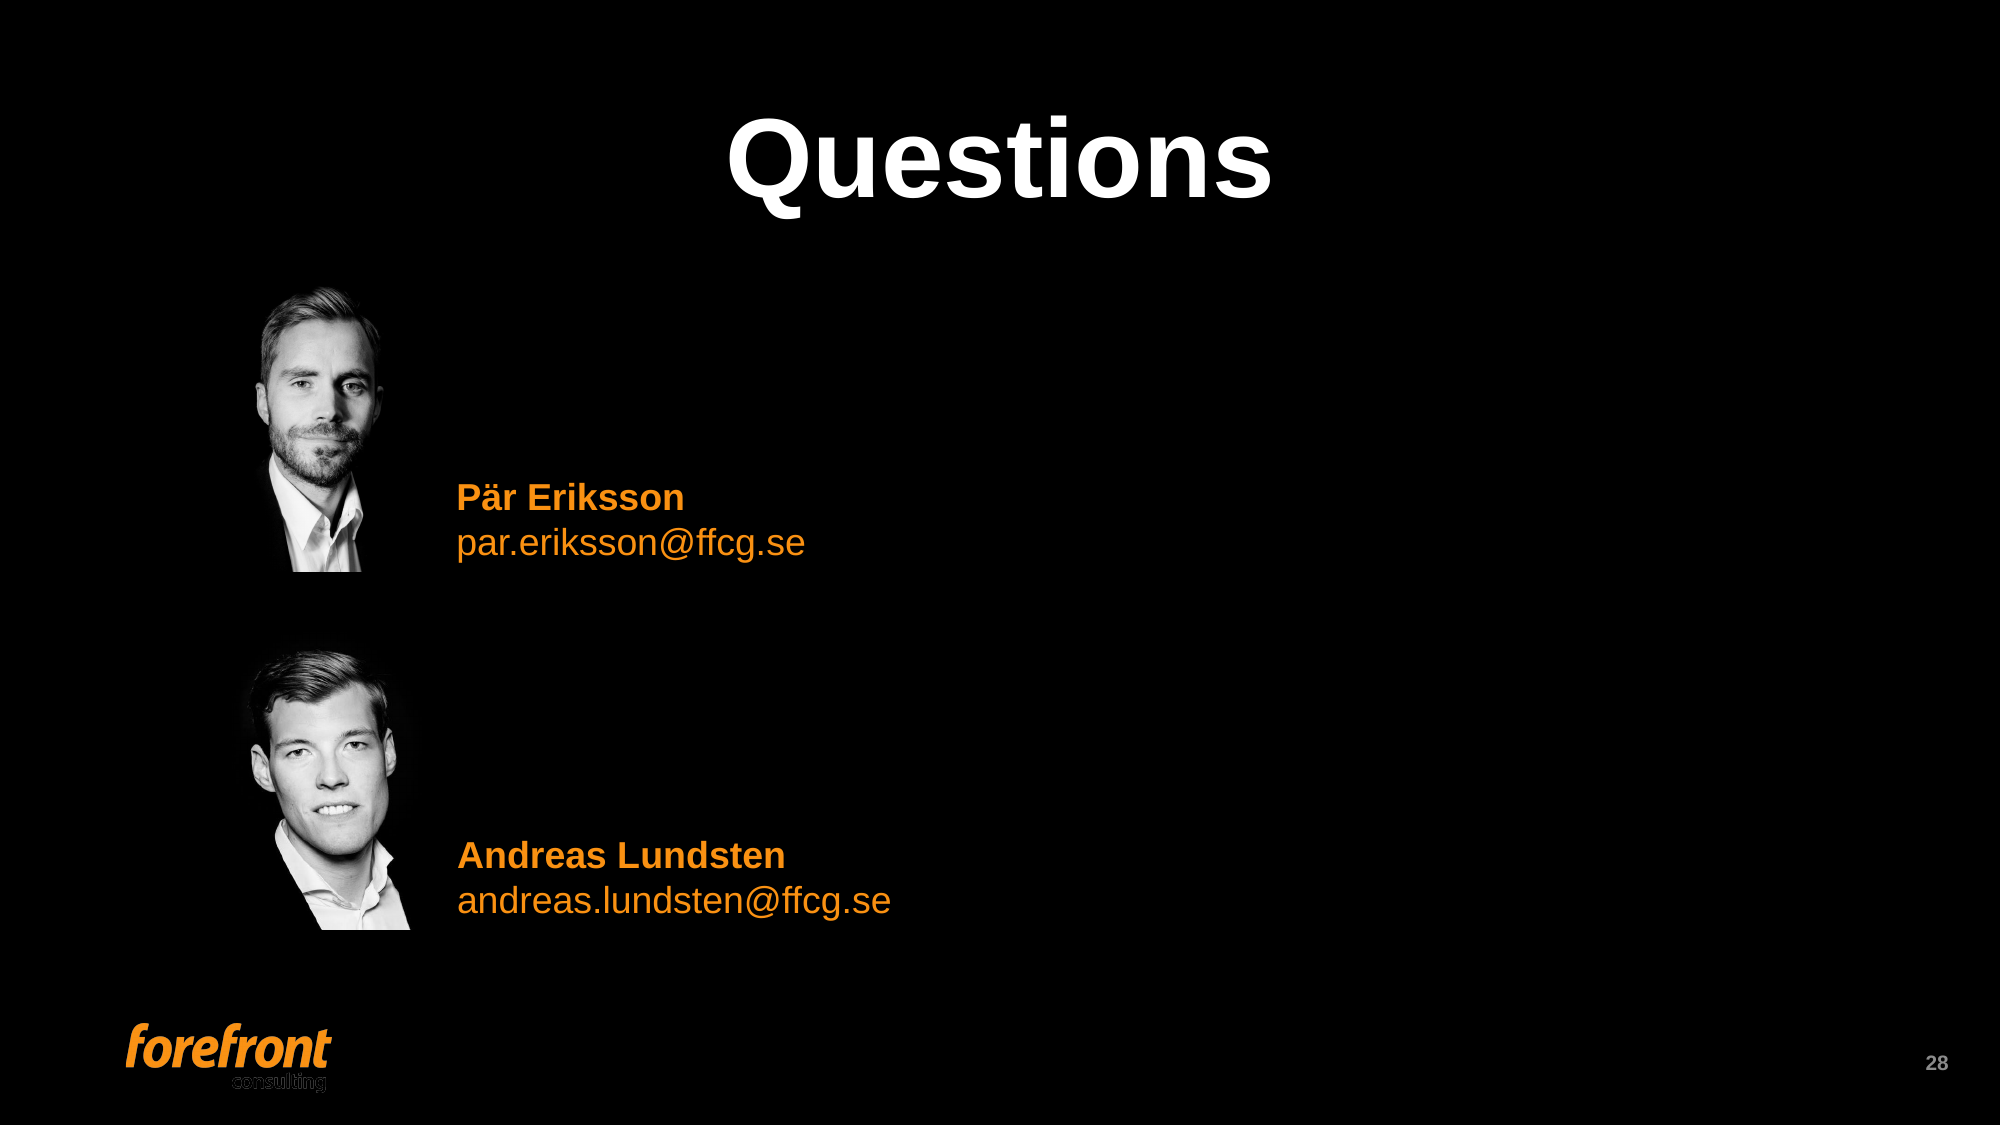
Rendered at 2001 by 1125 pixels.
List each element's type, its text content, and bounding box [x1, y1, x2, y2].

text_box Pär Eriksson par.eriksson@ffcg.se [482, 465, 821, 571]
picture [125, 1023, 332, 1093]
text_box Questions [0, 77, 2000, 228]
picture [172, 620, 482, 930]
picture [172, 262, 482, 572]
slide_number 28 [1874, 999, 2000, 1125]
text_box Andreas Lundsten andreas.lundsten@ffcg.se [482, 823, 907, 929]
